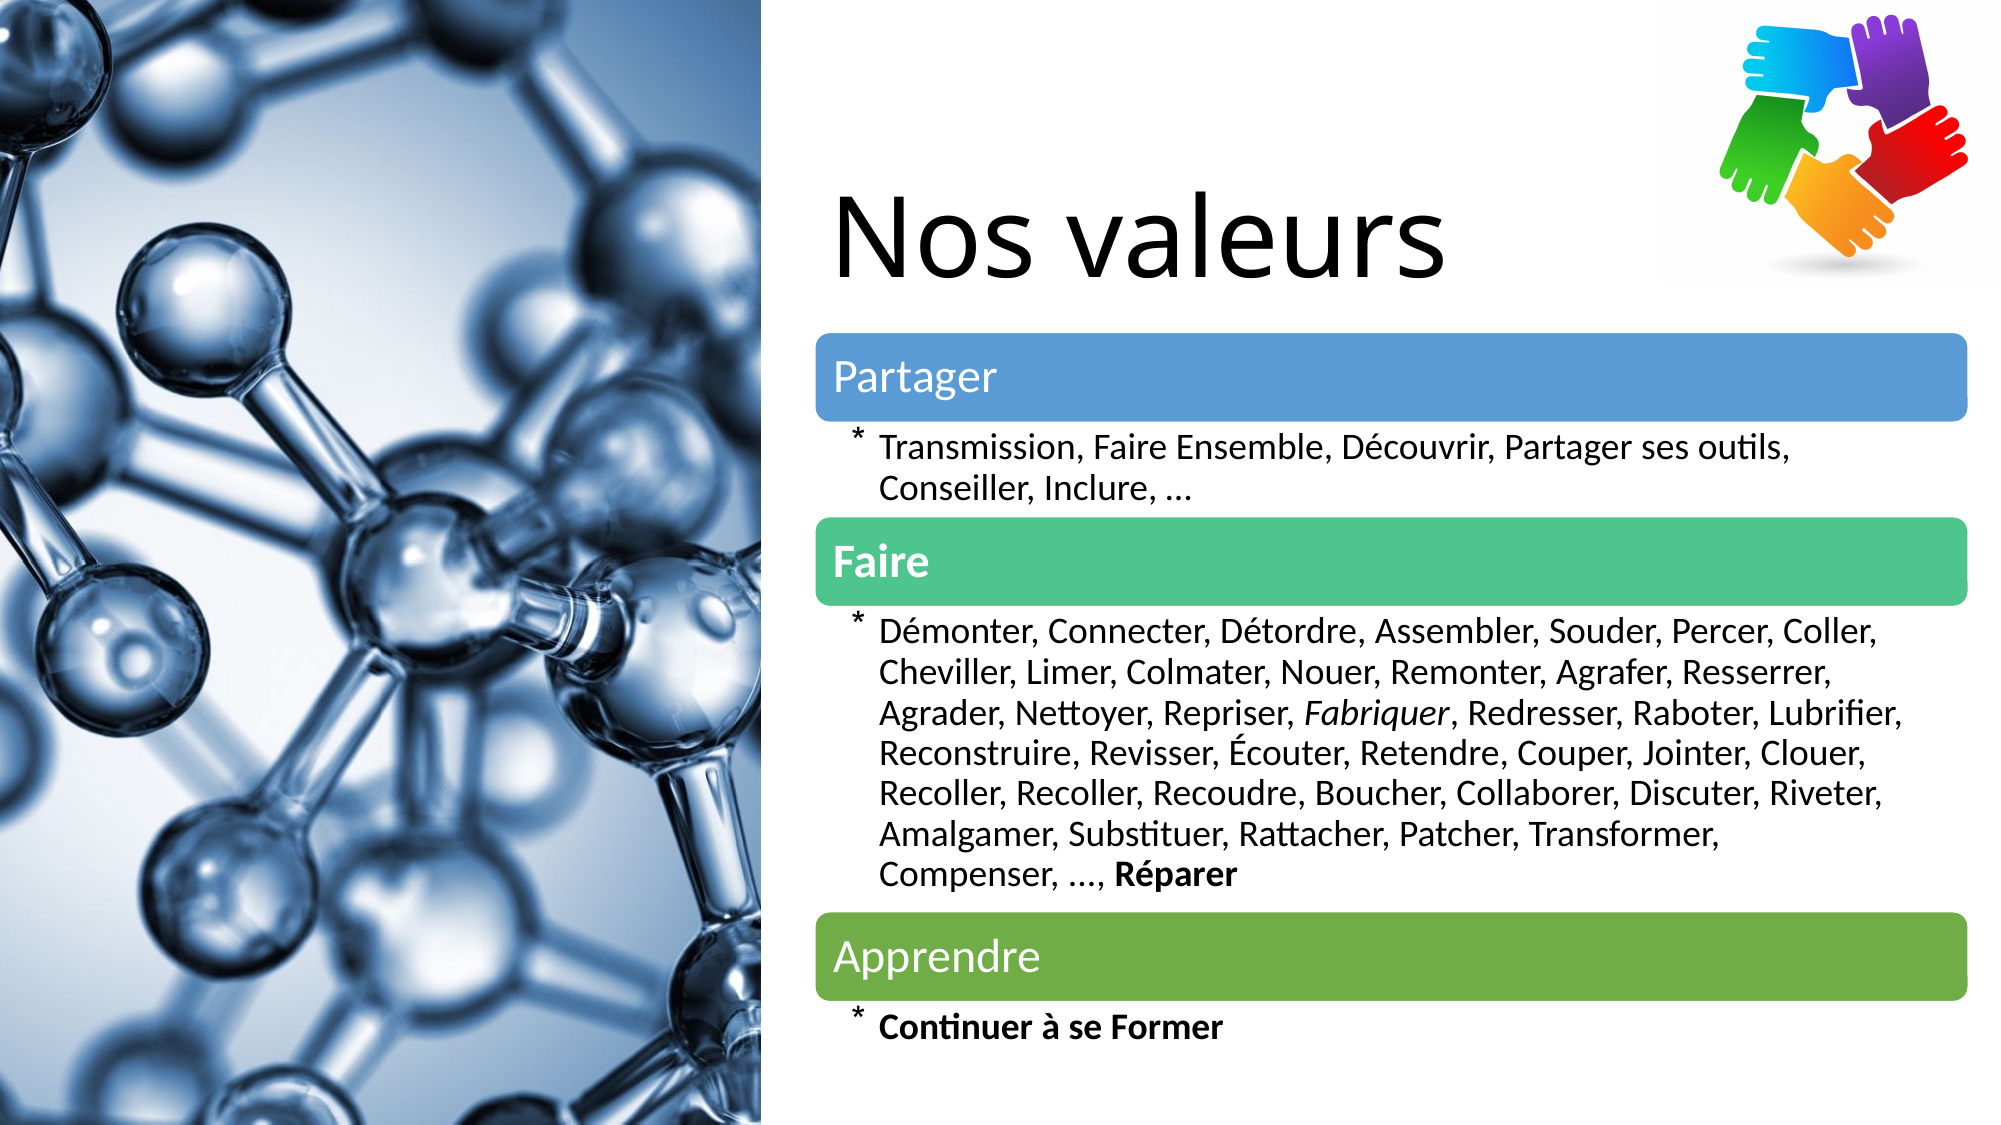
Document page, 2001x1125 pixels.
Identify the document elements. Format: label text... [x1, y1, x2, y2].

title Nos valeurs [814, 103, 1895, 325]
picture [0, 0, 761, 1125]
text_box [814, 326, 1969, 1071]
picture [1657, 5, 2001, 286]
